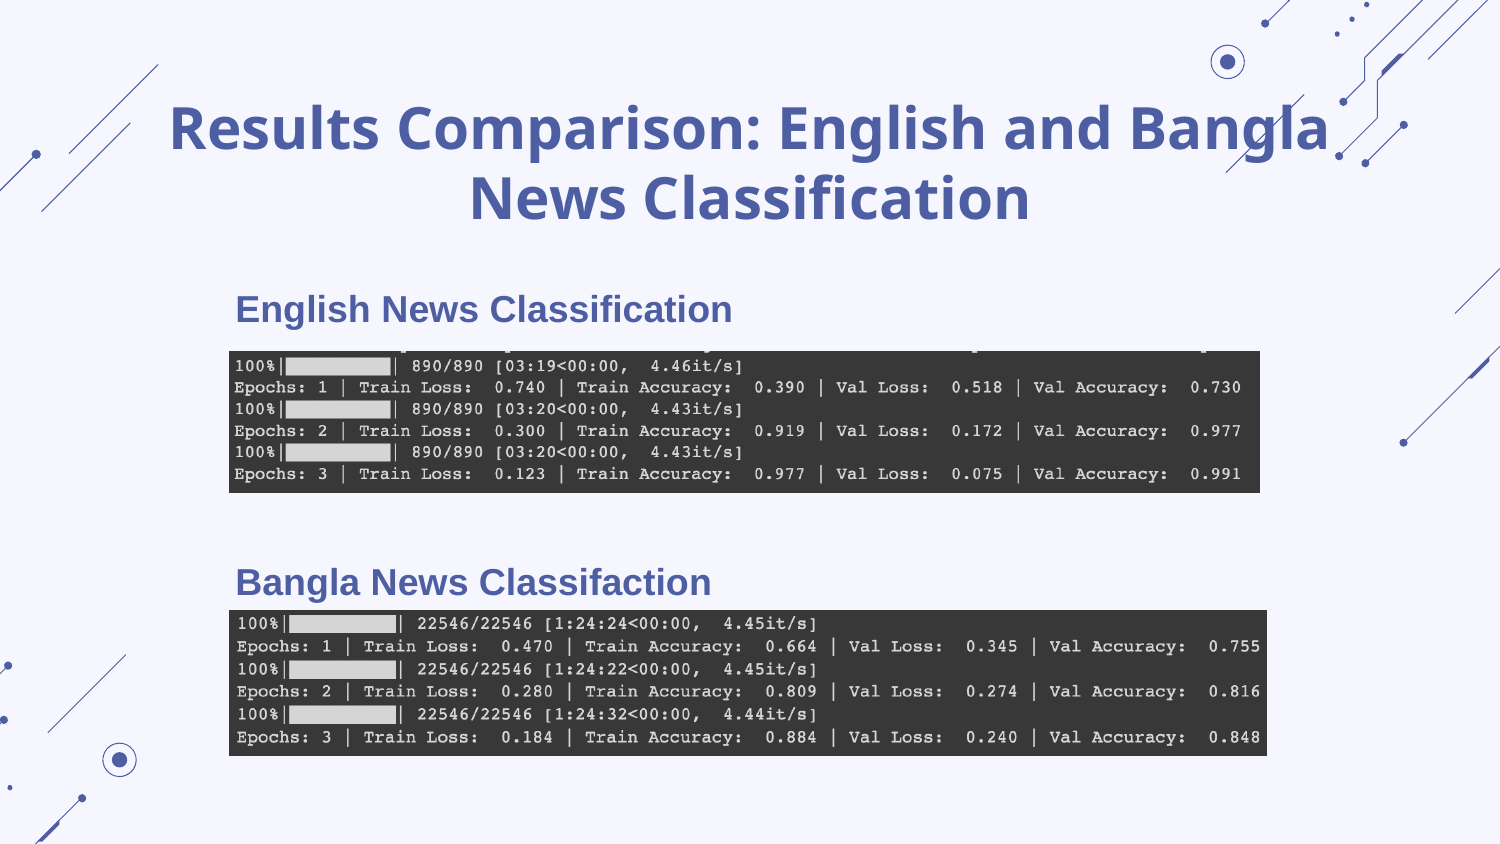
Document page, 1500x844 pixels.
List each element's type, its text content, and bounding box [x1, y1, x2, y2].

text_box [1210, 0, 1500, 174]
picture [229, 610, 1267, 756]
picture [229, 351, 1260, 493]
title Results Comparison: English and Bangla News Classification [128, 91, 1372, 186]
text_box Bangla News Classifaction [220, 550, 728, 610]
text_box English News Classification [220, 277, 749, 337]
